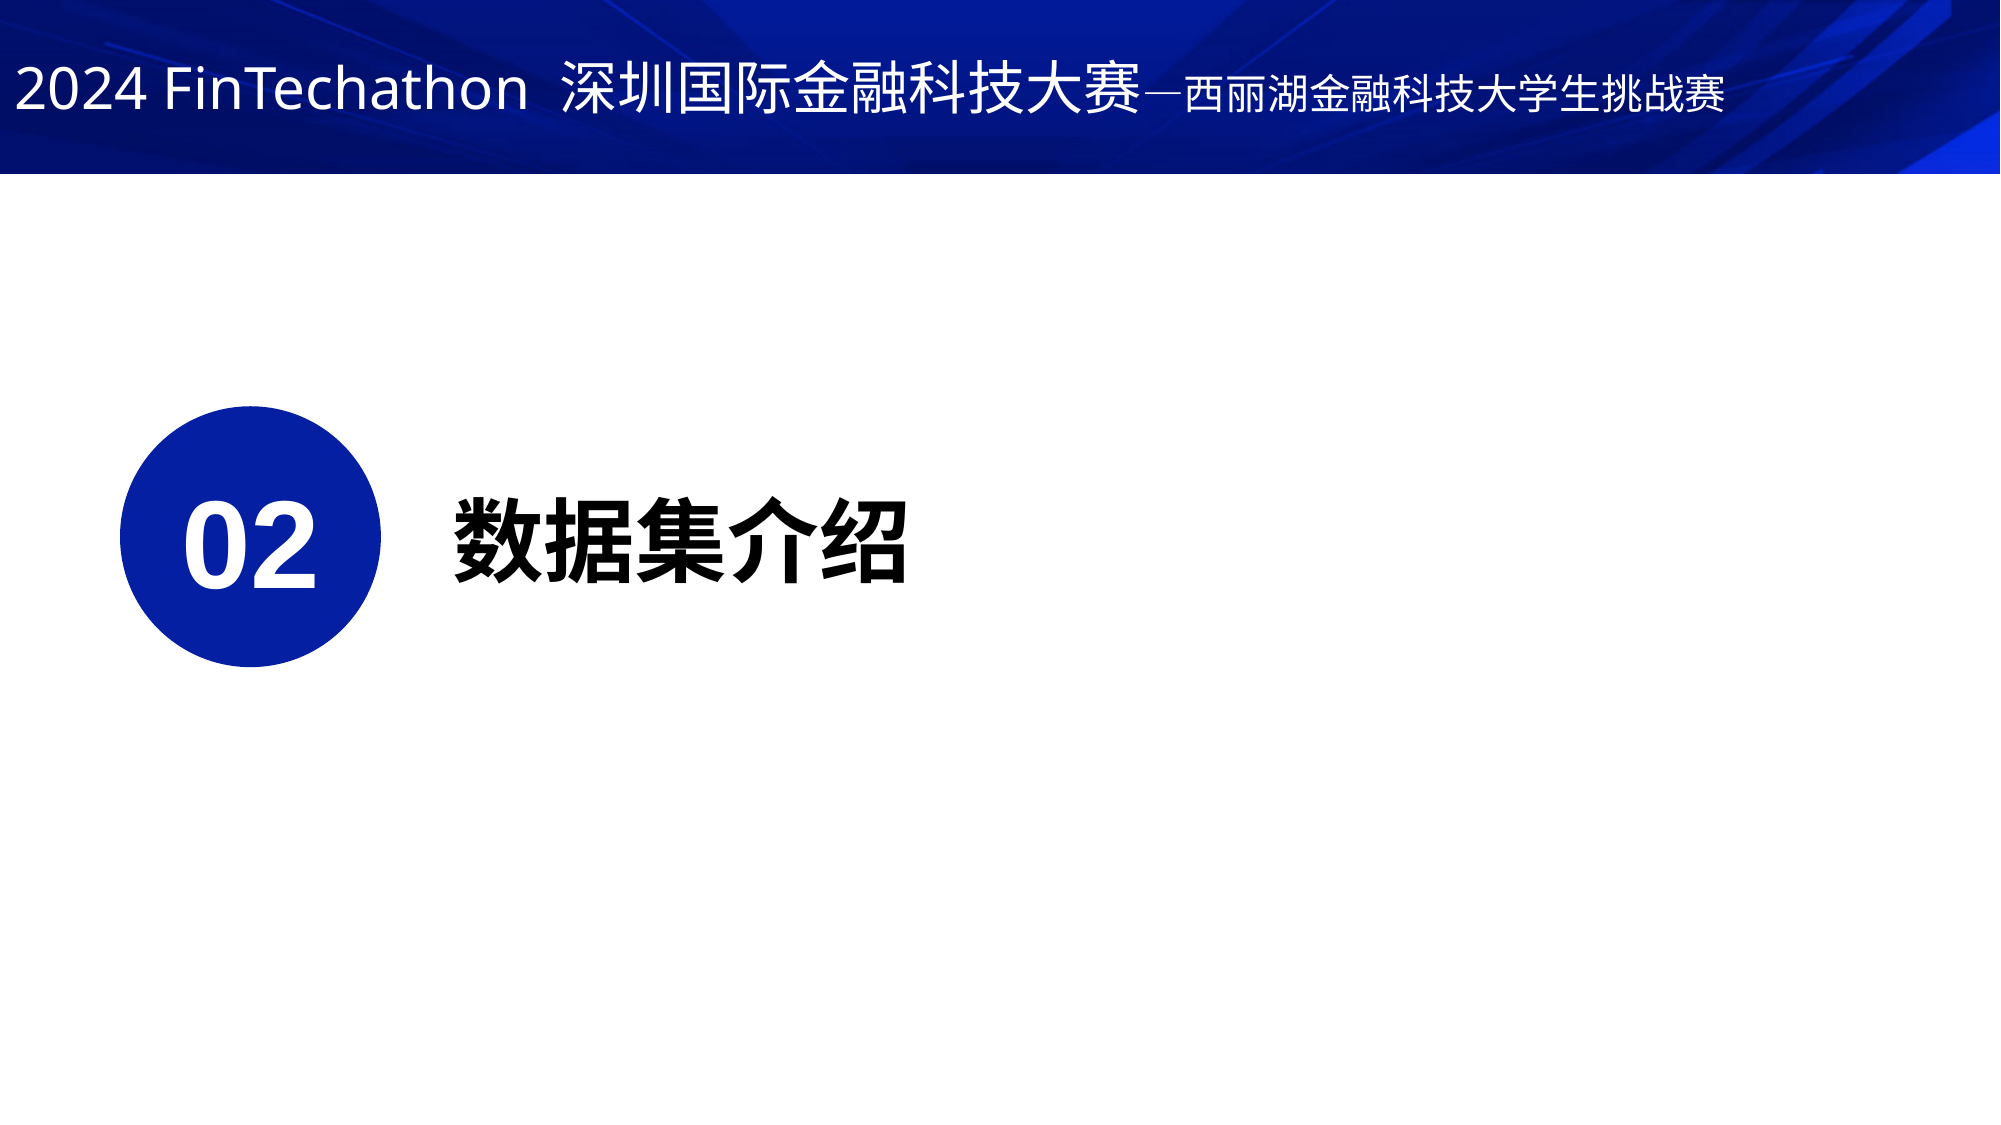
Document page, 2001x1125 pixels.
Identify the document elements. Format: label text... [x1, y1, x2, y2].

text_box [146, 405, 355, 456]
text_box 数据集介绍 [437, 476, 1348, 602]
text_box [150, 622, 351, 669]
picture [0, 0, 2000, 174]
text_box 02 [120, 456, 381, 622]
